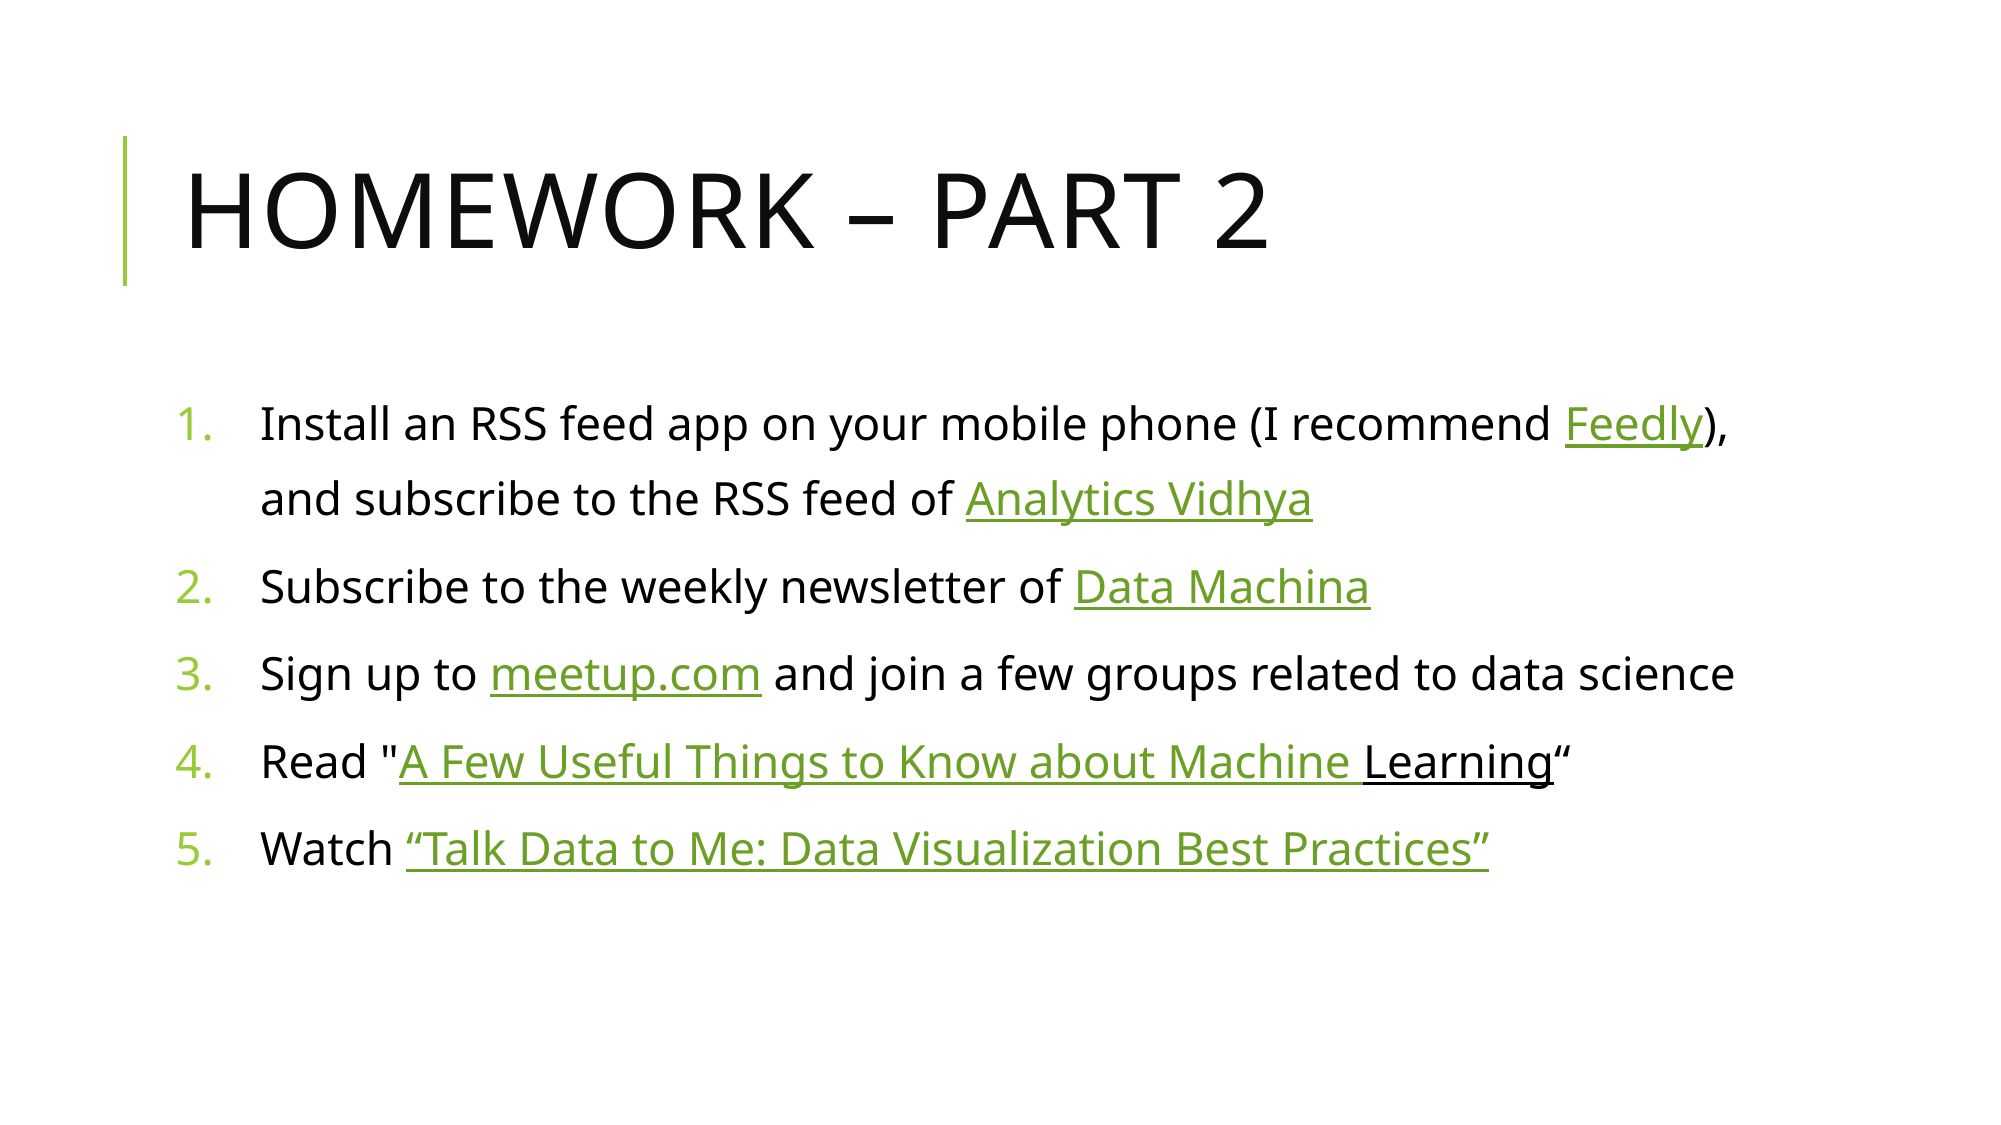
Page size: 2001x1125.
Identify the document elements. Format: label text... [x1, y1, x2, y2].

title Homework – part 2 [168, 96, 1763, 342]
list Install an RSS feed app on your mobile phone (I recommend Feedly), and subscribe to the RSS feed of Analytics Vidhya Subscribe to the weekly newsletter of Data Machina Sign up to meetup.com and join a few groups related to data science Read "A Few Useful Things to Know about Machine Learning“ Watch “Talk Data to Me: Data Visualization Best Practices” [168, 375, 1763, 1035]
